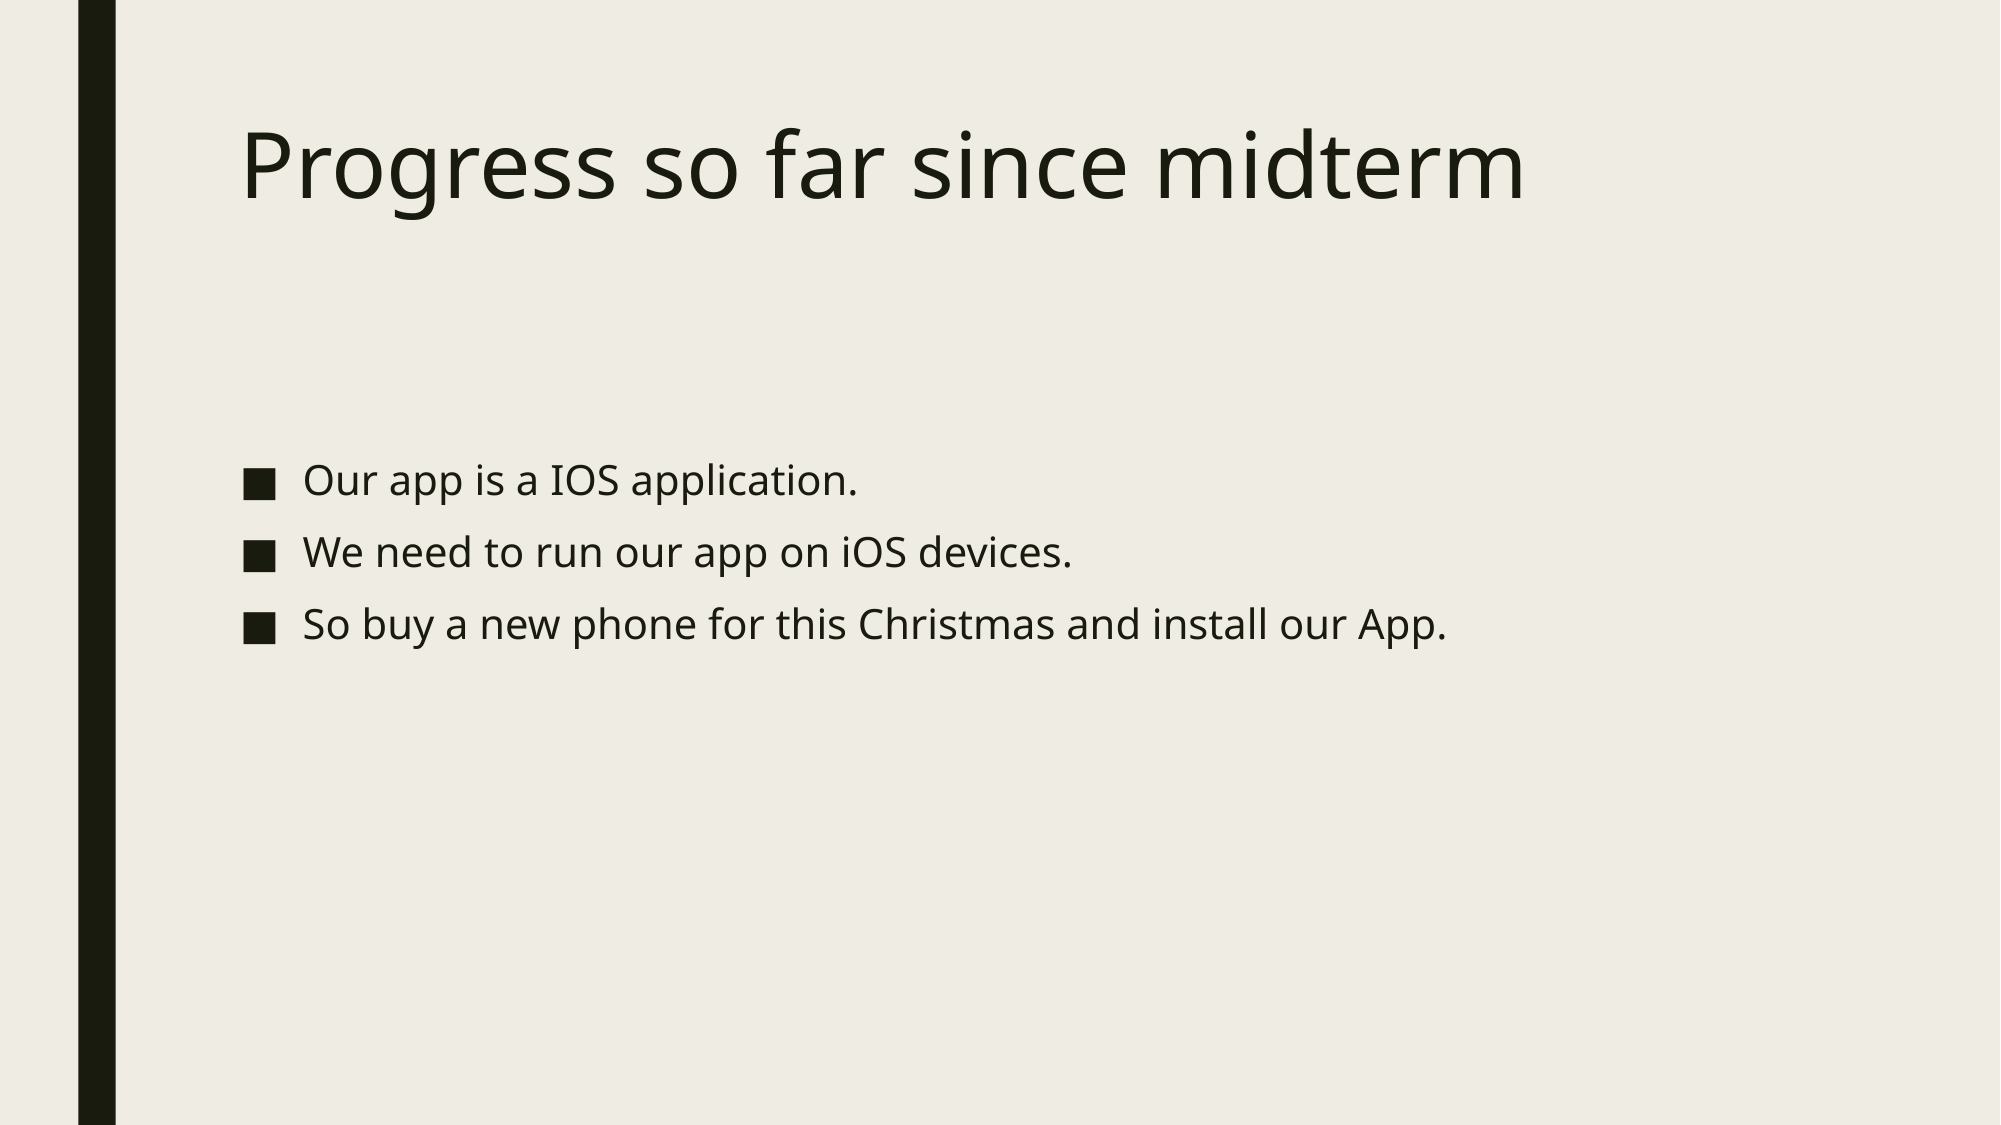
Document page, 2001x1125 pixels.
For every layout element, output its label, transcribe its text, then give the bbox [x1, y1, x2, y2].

list Our app is a IOS application. We need to run our app on iOS devices. So buy a new phone for this Christmas and install our App. [225, 375, 1800, 963]
title Progress so far since midterm [225, 112, 1800, 357]
